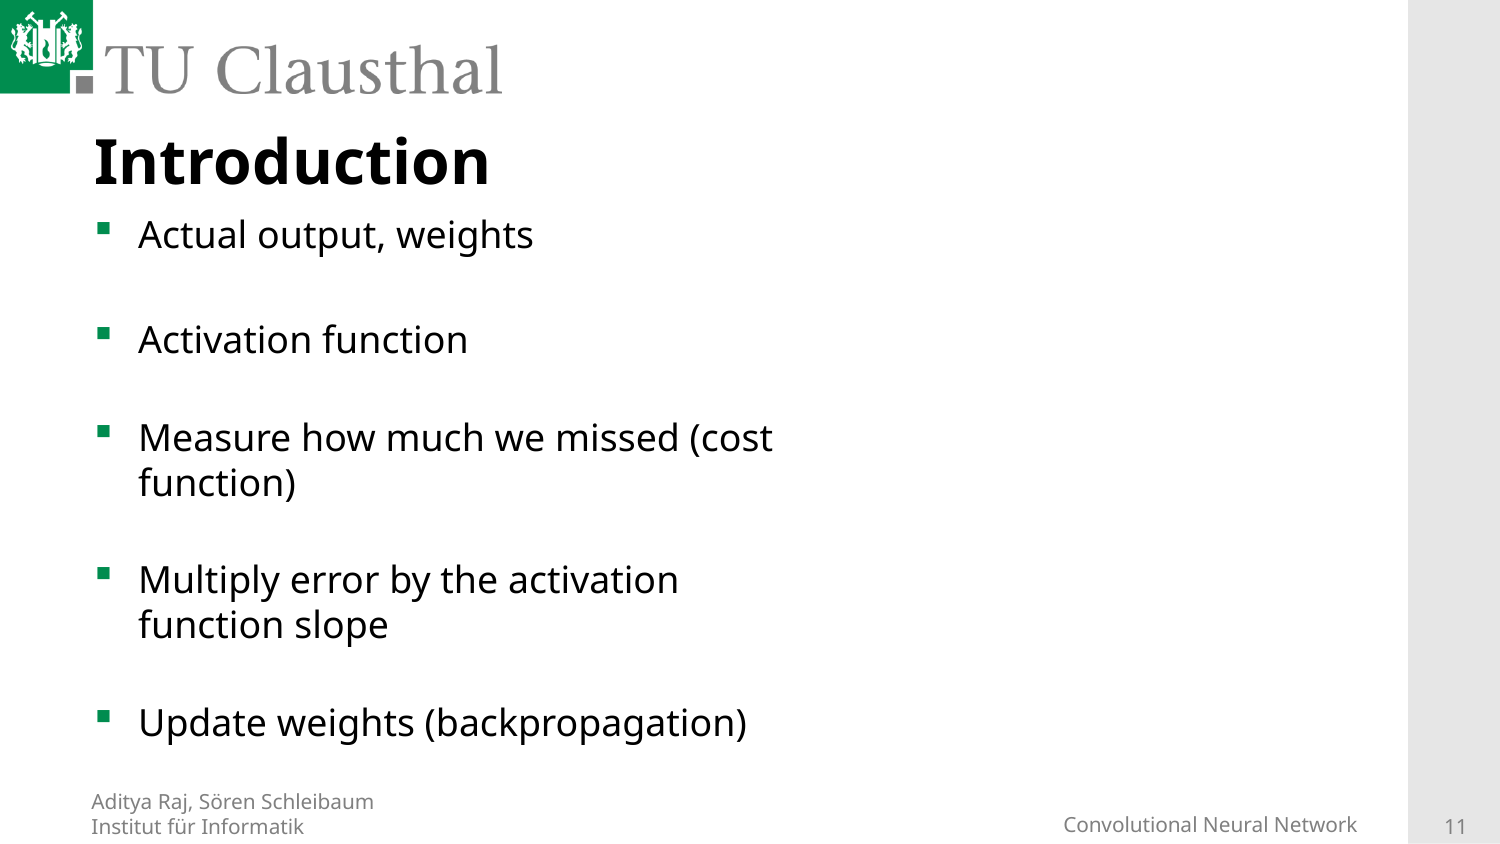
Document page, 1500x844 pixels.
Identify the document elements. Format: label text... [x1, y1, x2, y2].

title Introduction [79, 114, 1375, 201]
list Actual output, weights Activation function Measure how much we missed (cost function) Multiply error by the activation function slope Update weights (backpropagation) [79, 203, 821, 844]
picture [0, 0, 502, 94]
